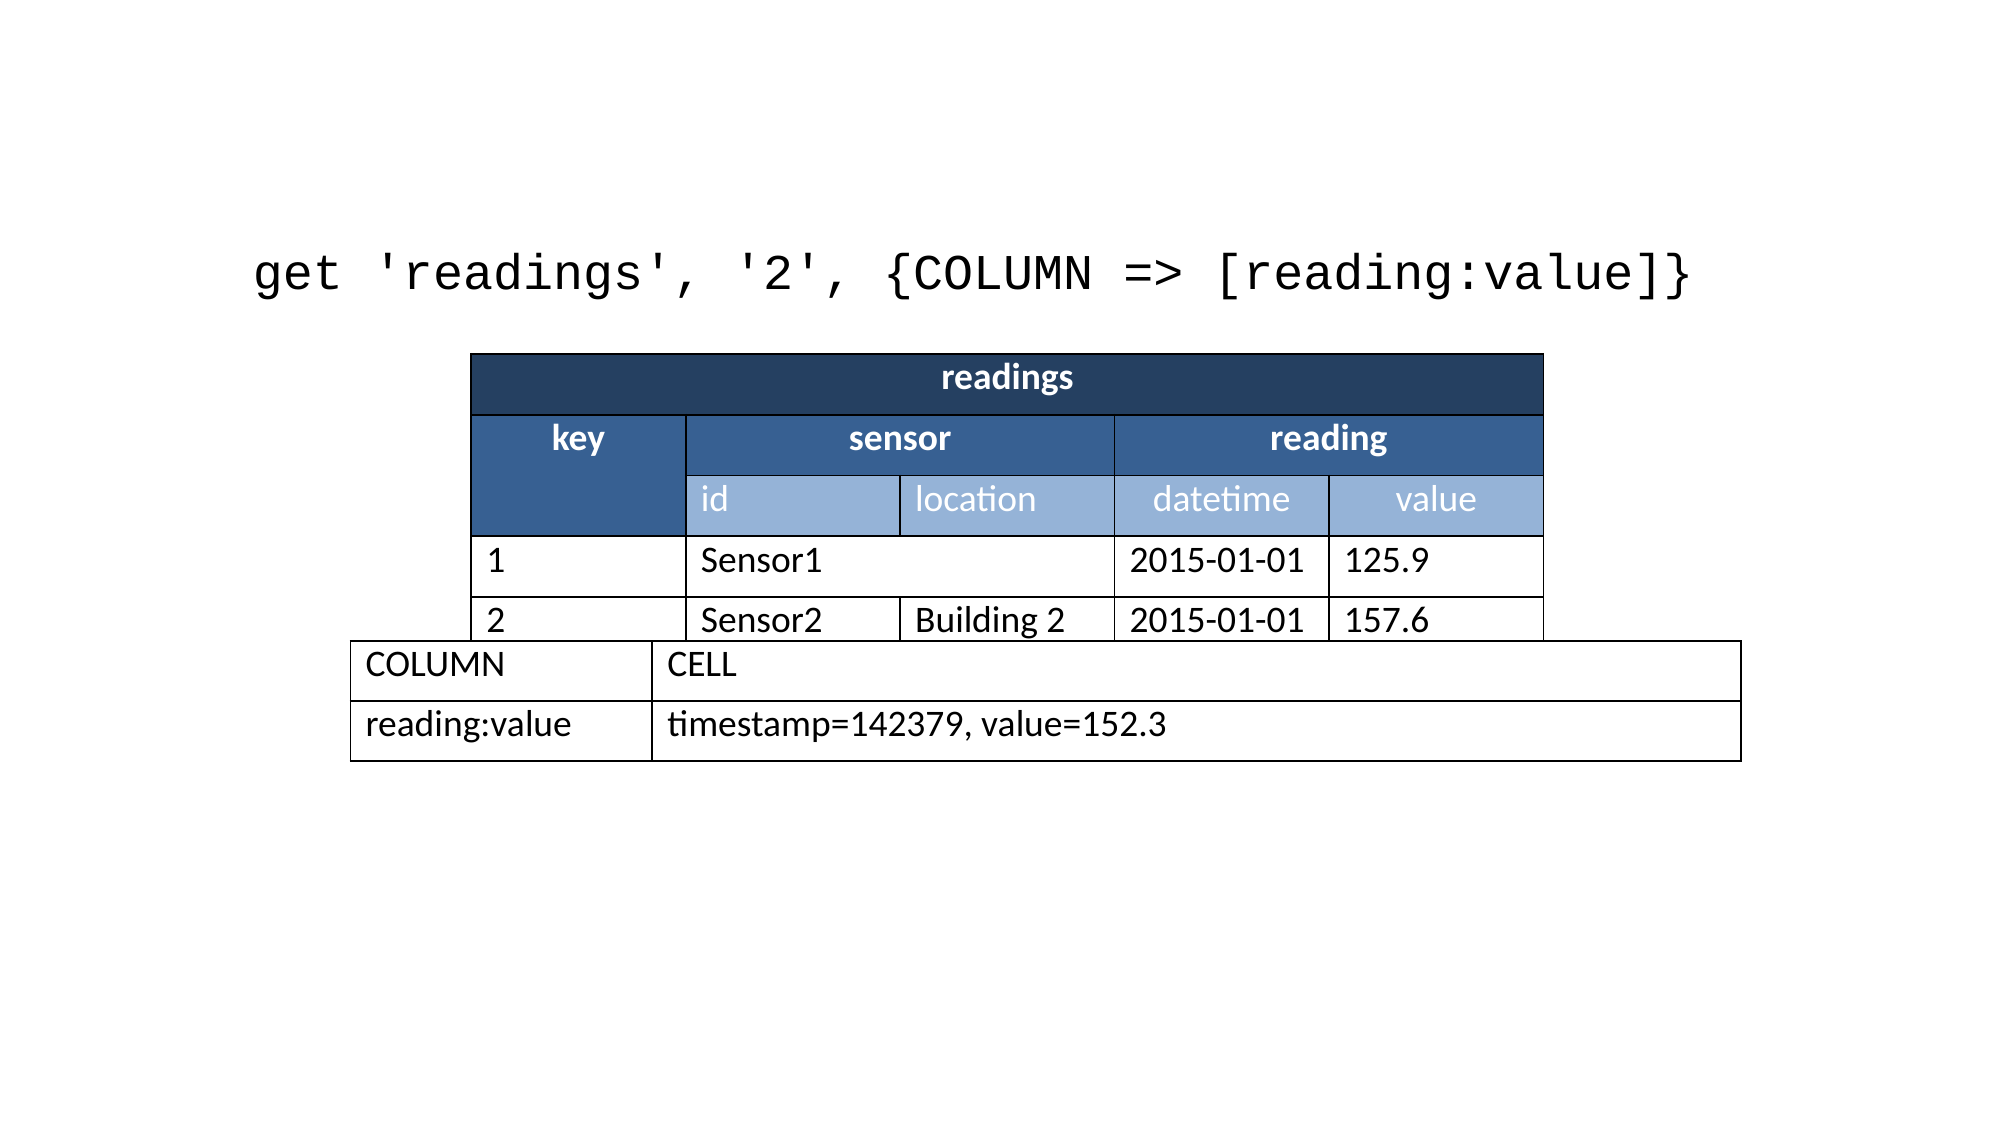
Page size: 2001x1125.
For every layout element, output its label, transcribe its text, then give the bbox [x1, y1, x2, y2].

text_box get 'readings', '2', {COLUMN => [reading:value]} [238, 231, 1872, 307]
table_cell 125.9 [1330, 537, 1543, 596]
table_cell 2 [472, 598, 685, 640]
table_header COLUMN [351, 642, 651, 700]
table_cell id [687, 476, 899, 535]
table_cell key [472, 416, 685, 535]
table_cell Sensor1 [687, 537, 1114, 596]
table_cell sensor [687, 416, 1114, 475]
table_cell datetime [1115, 476, 1328, 535]
table_cell 2015-01-01 [1115, 537, 1328, 596]
table_header CELL [653, 642, 1740, 700]
table_cell Sensor2 [687, 598, 899, 640]
table_cell 2015-01-01 [1115, 598, 1328, 640]
table_cell reading [1115, 416, 1543, 475]
table_cell timestamp=142379, value=152.3 [653, 702, 1740, 760]
table_cell 1 [472, 537, 685, 596]
table_cell Building 2 [901, 598, 1114, 640]
table_cell 157.6 [1330, 598, 1543, 640]
table_header readings [472, 355, 1543, 414]
table_cell reading:value [351, 702, 651, 760]
table_cell value [1330, 476, 1543, 535]
table_cell location [901, 476, 1114, 535]
